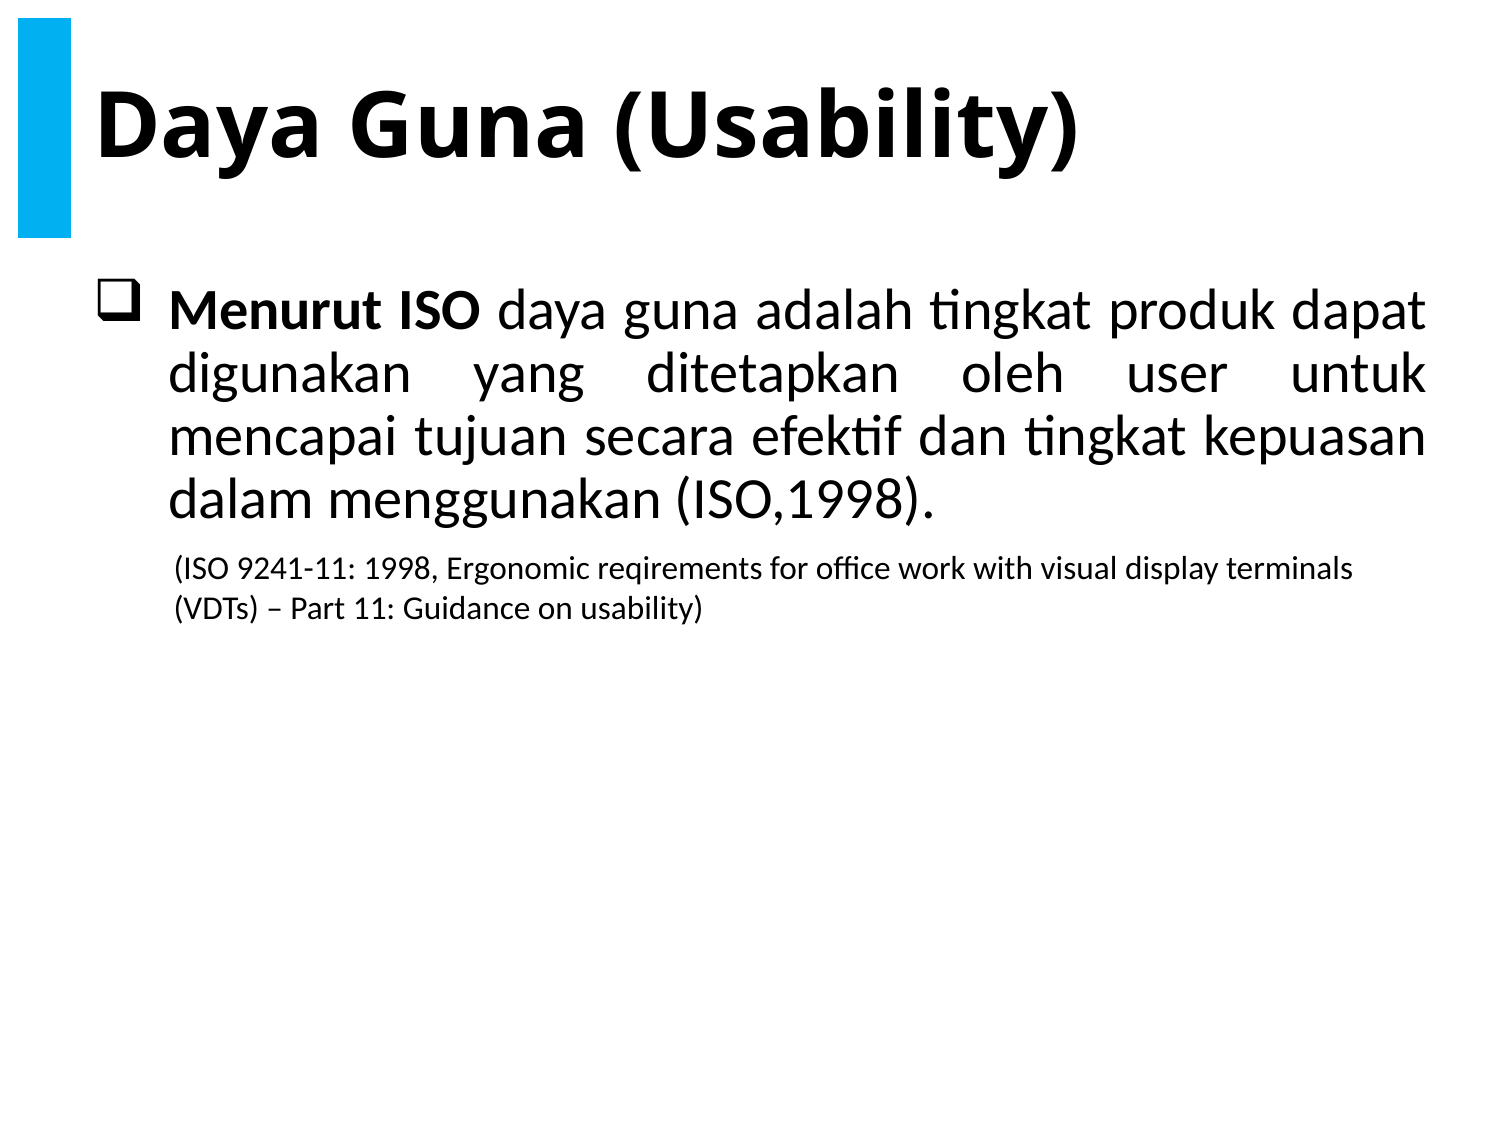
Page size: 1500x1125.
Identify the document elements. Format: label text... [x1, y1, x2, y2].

text_box (ISO 9241-11: 1998, Ergonomic reqirements for office work with visual display terminals (VDTs) – Part 11: Guidance on usability) [158, 538, 1463, 634]
title Daya Guna (Usability) [78, 19, 1443, 237]
list Menurut ISO daya guna adalah tingkat produk dapat digunakan yang ditetapkan oleh user untuk mencapai tujuan secara efektif dan tingkat kepuasan dalam menggunakan (ISO,1998). [78, 272, 1443, 1070]
